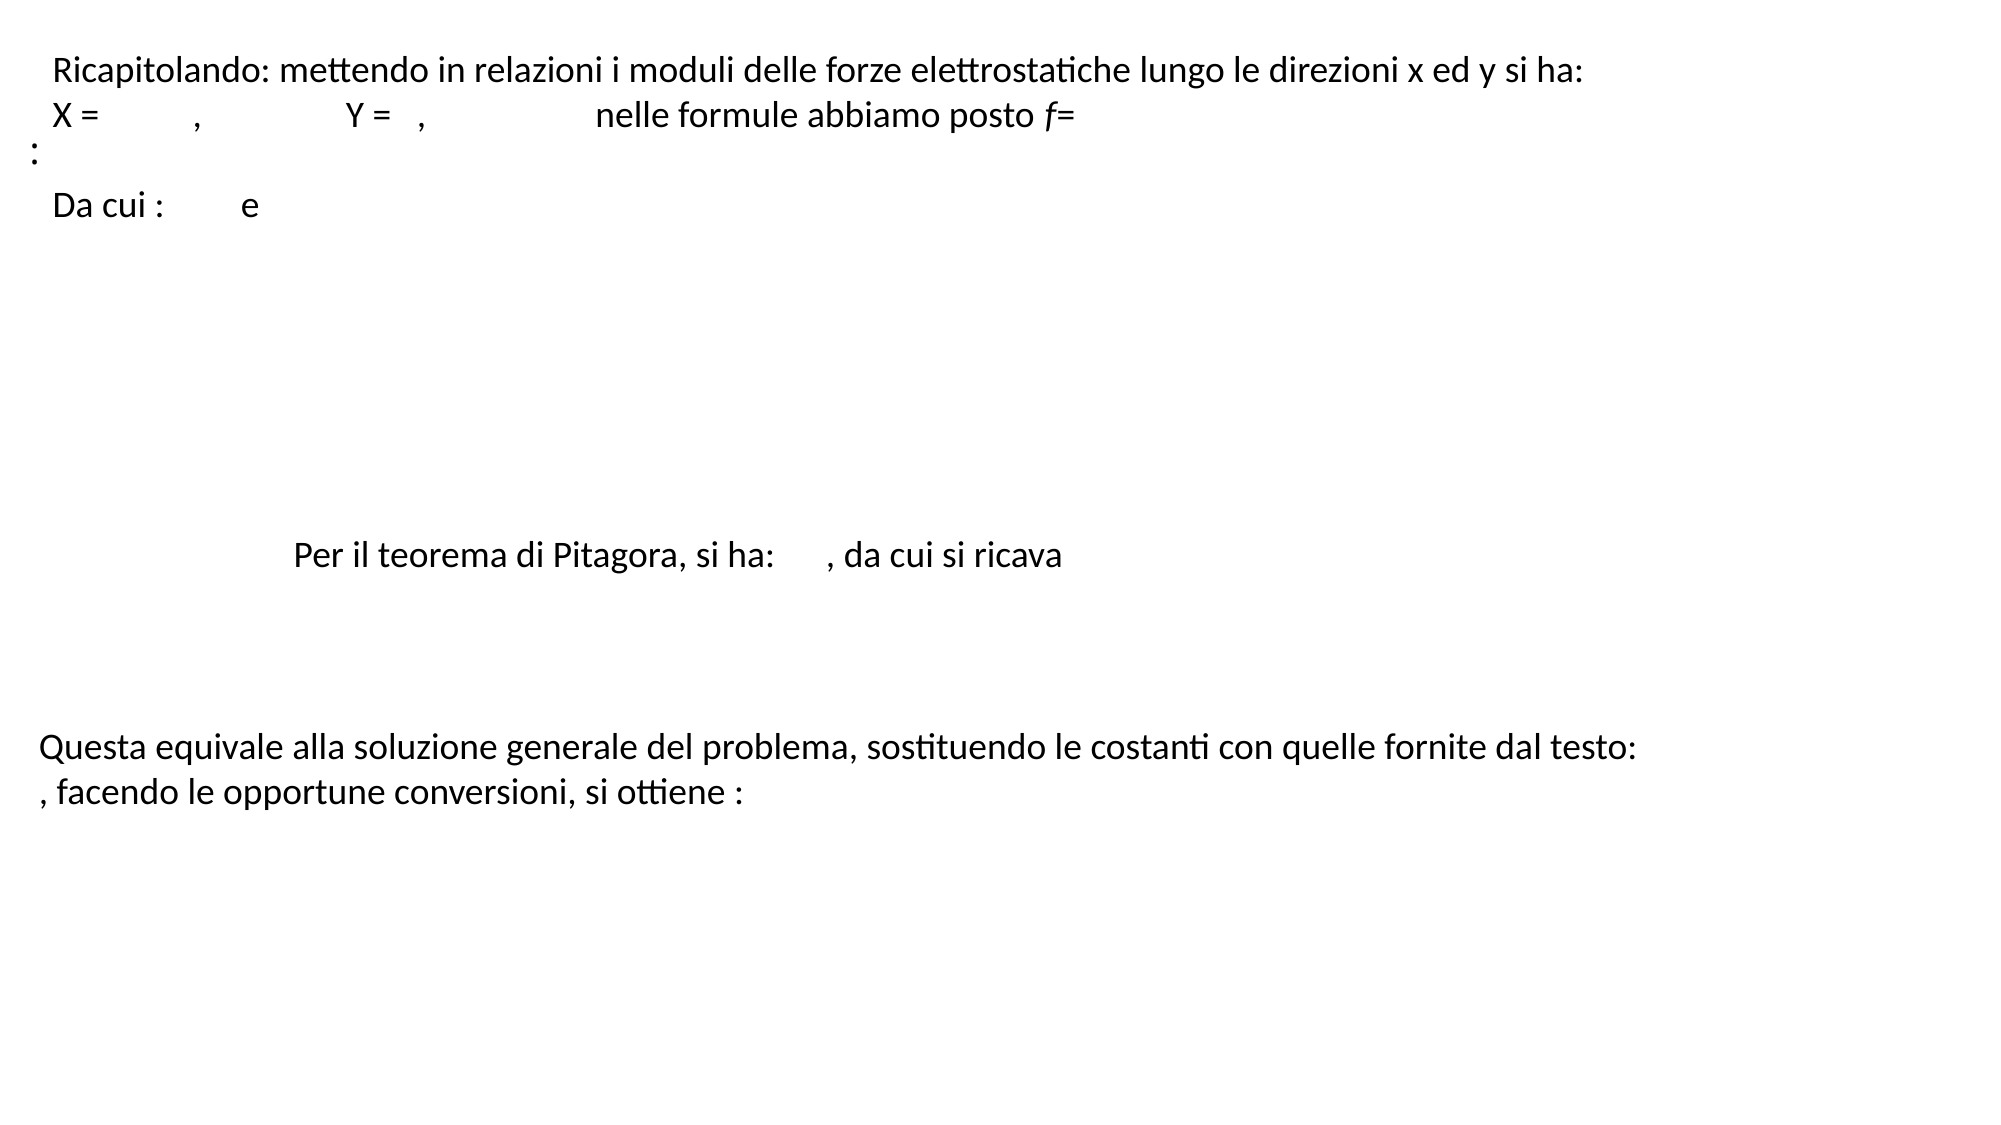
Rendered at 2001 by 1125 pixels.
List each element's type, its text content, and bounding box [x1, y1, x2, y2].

title : [14, 0, 1740, 306]
